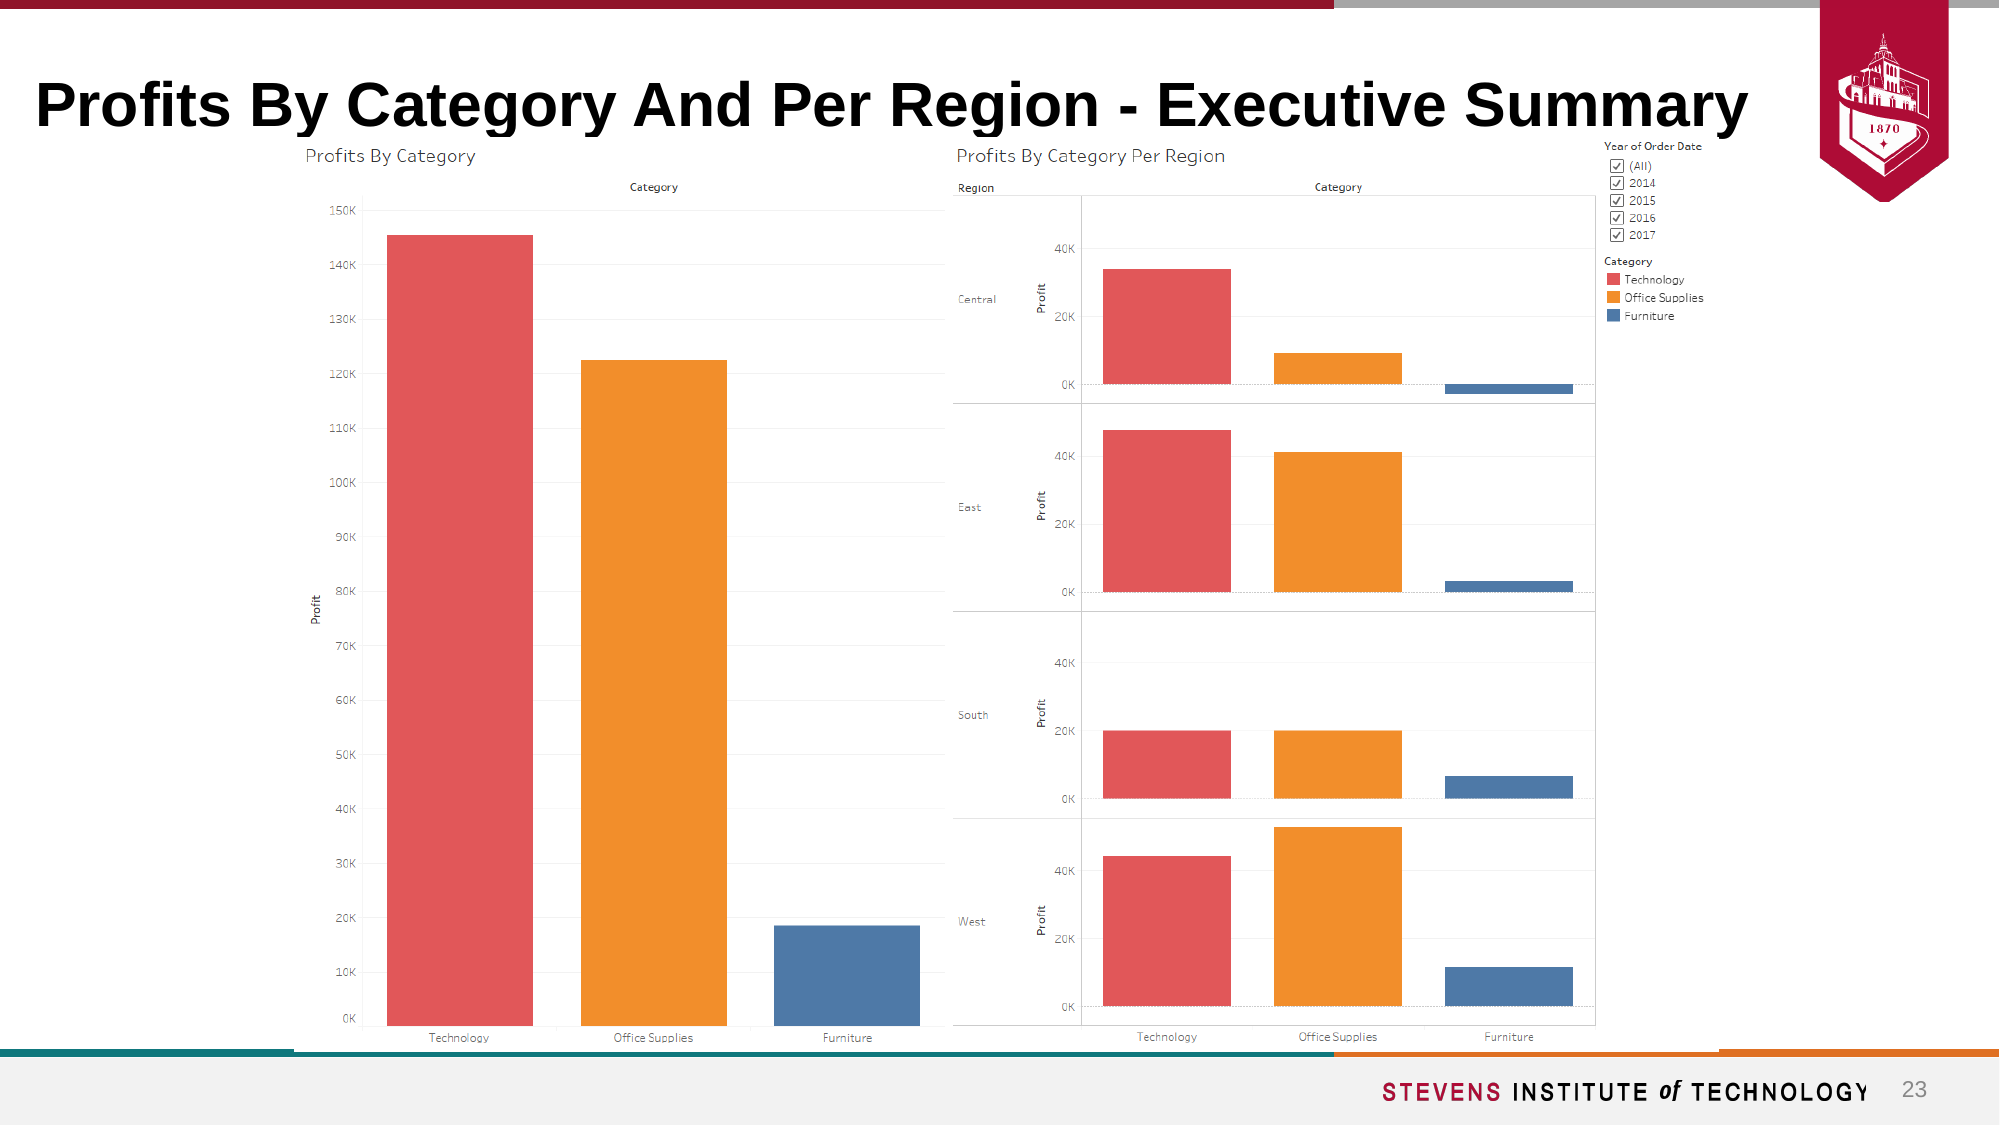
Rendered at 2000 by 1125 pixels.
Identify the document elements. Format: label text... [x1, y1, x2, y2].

slide_number ‹#› [1862, 1057, 1967, 1118]
title Profits By Category And Per Region - Executive Summary [20, 49, 1806, 138]
picture [1383, 1080, 1862, 1101]
picture [294, 136, 1719, 1052]
picture [1819, 0, 1949, 202]
